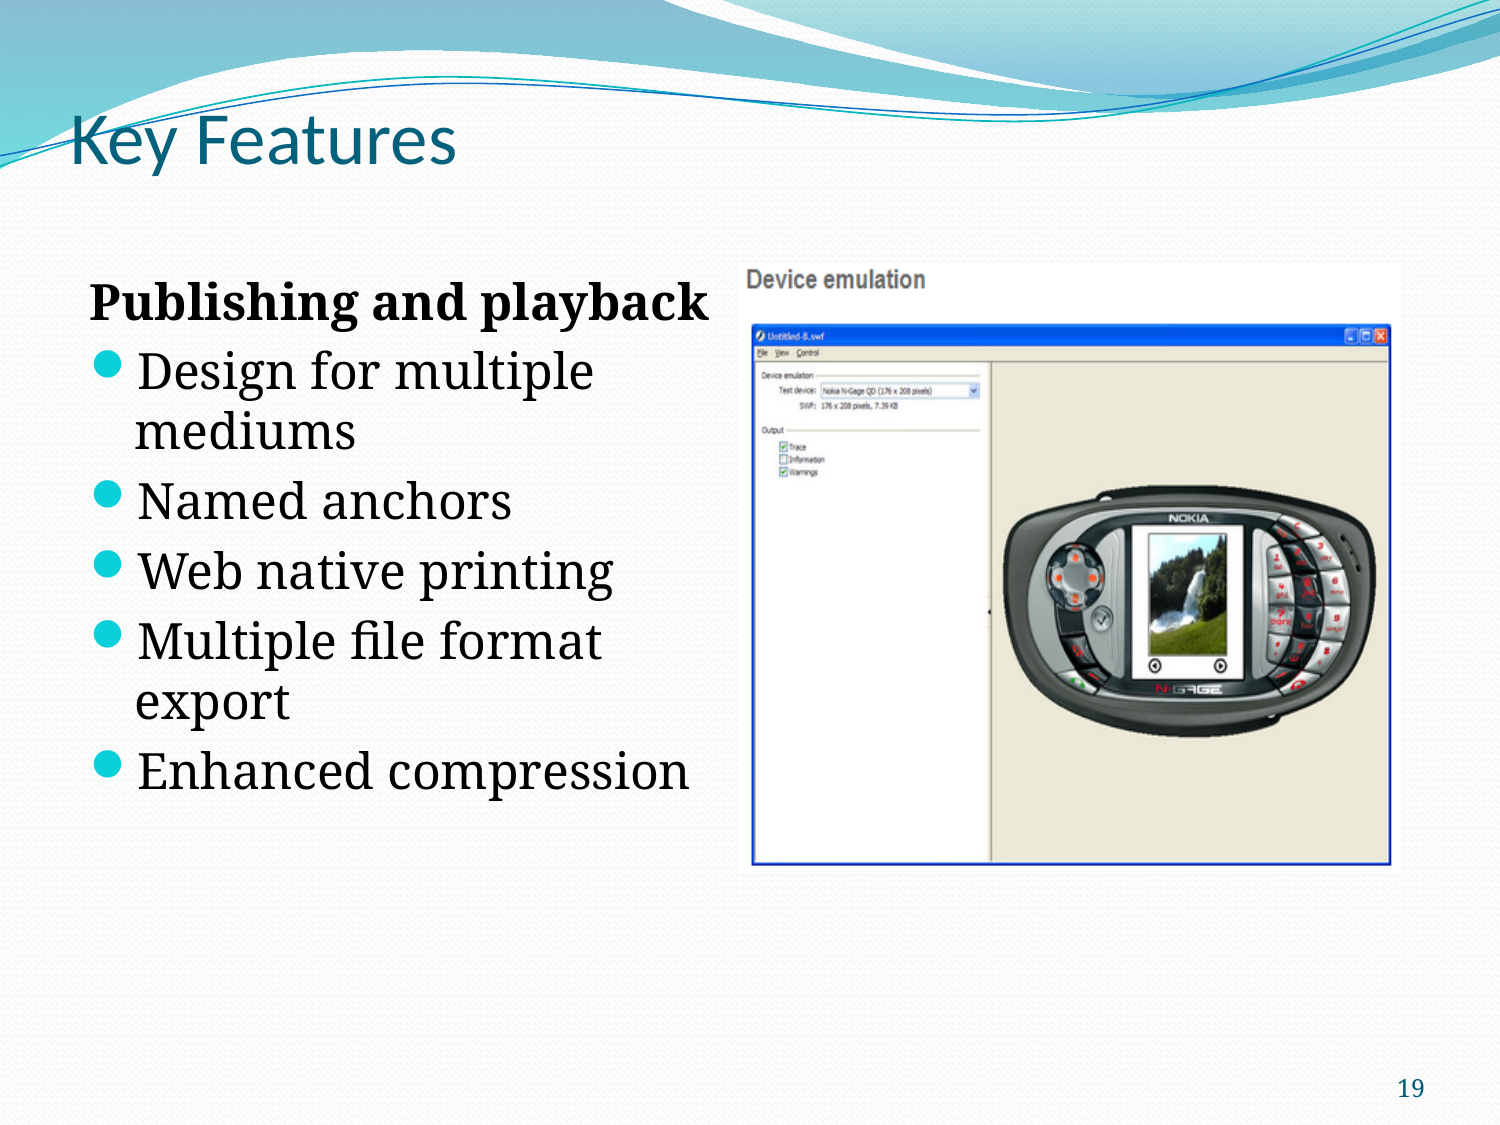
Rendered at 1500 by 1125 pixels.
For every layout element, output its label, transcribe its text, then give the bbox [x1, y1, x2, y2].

slide_number 19 [1299, 1042, 1425, 1103]
title Key Features [70, 82, 1421, 270]
list Publishing and playback Design for multiple mediums Named anchors Web native printing Multiple file format export Enhanced compression [75, 262, 738, 1007]
title Flash Animation - Tweens [731, 266, 738, 883]
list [737, 263, 1401, 874]
